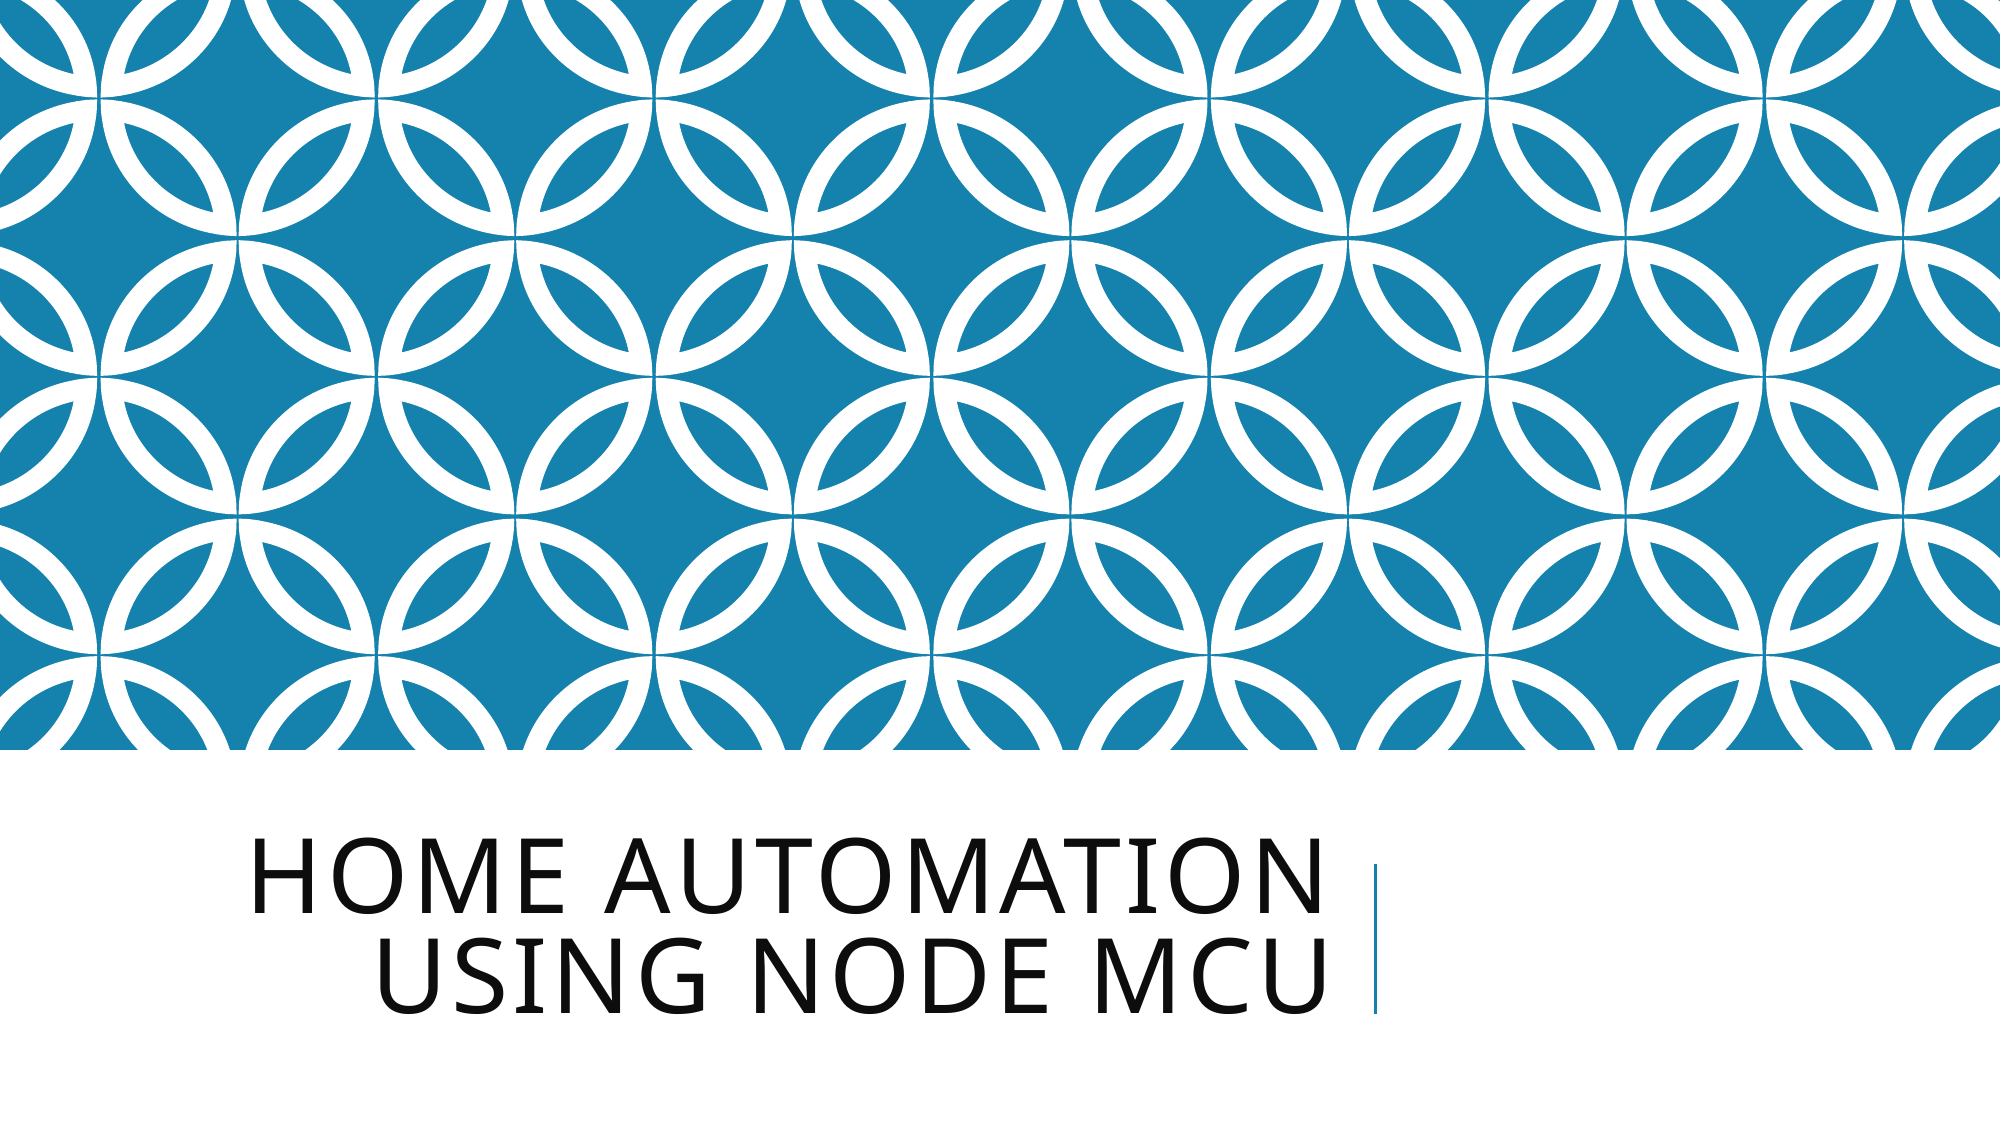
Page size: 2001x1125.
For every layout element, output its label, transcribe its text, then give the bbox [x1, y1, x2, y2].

title Home Automation using Node MCU [75, 813, 1350, 1054]
